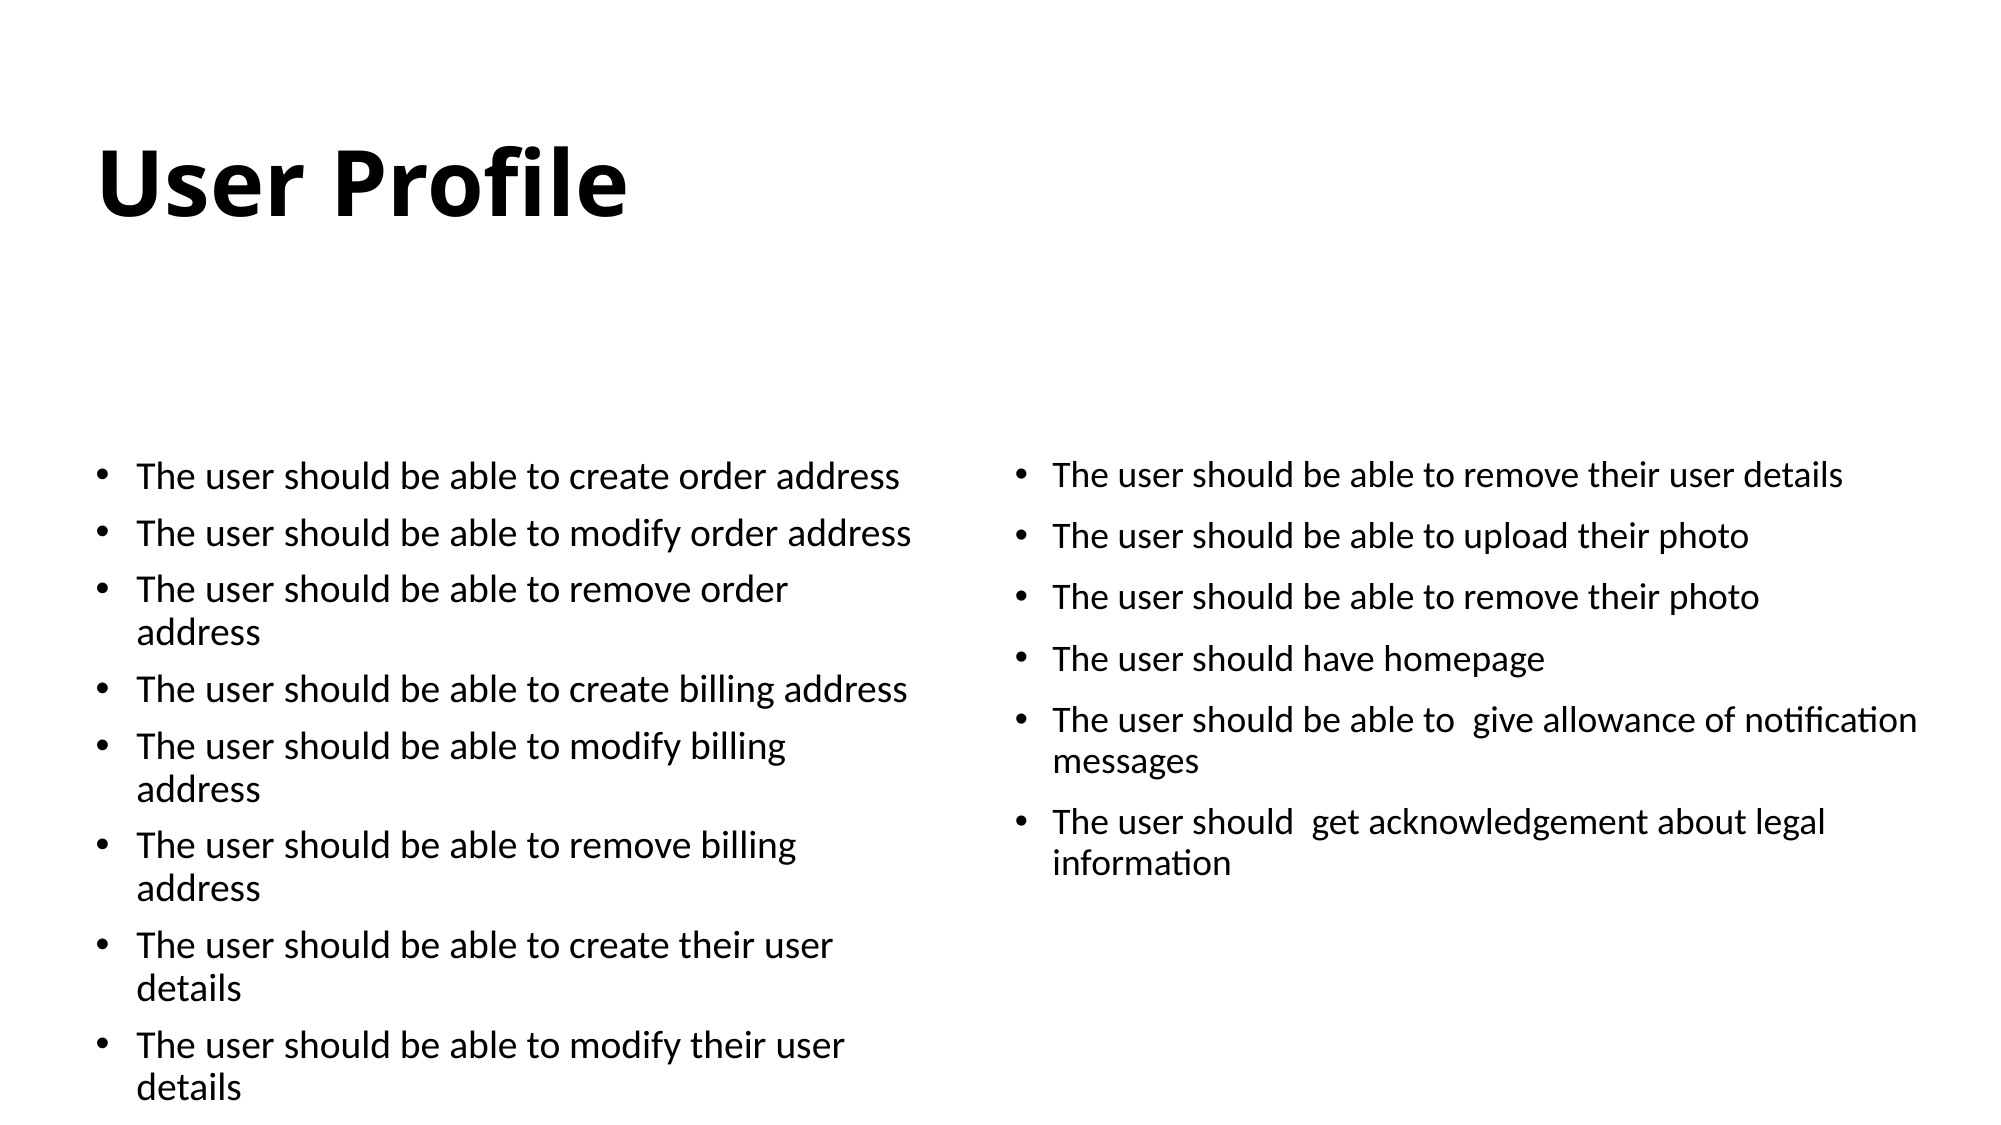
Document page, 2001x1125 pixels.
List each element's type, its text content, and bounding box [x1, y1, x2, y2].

text_box The user should be able to remove their user details The user should be able to upload their photo The user should be able to remove their photo The user should have homepage The user should be able to give allowance of notification messages The user should get acknowledgement about legal information [999, 447, 1963, 928]
list The user should be able to create order address The user should be able to modify order address The user should be able to remove order address The user should be able to create billing address The user should be able to modify billing address The user should be able to remove billing address The user should be able to create their user details The user should be able to modify their user details [80, 447, 944, 1125]
title User Profile [80, 78, 1806, 296]
